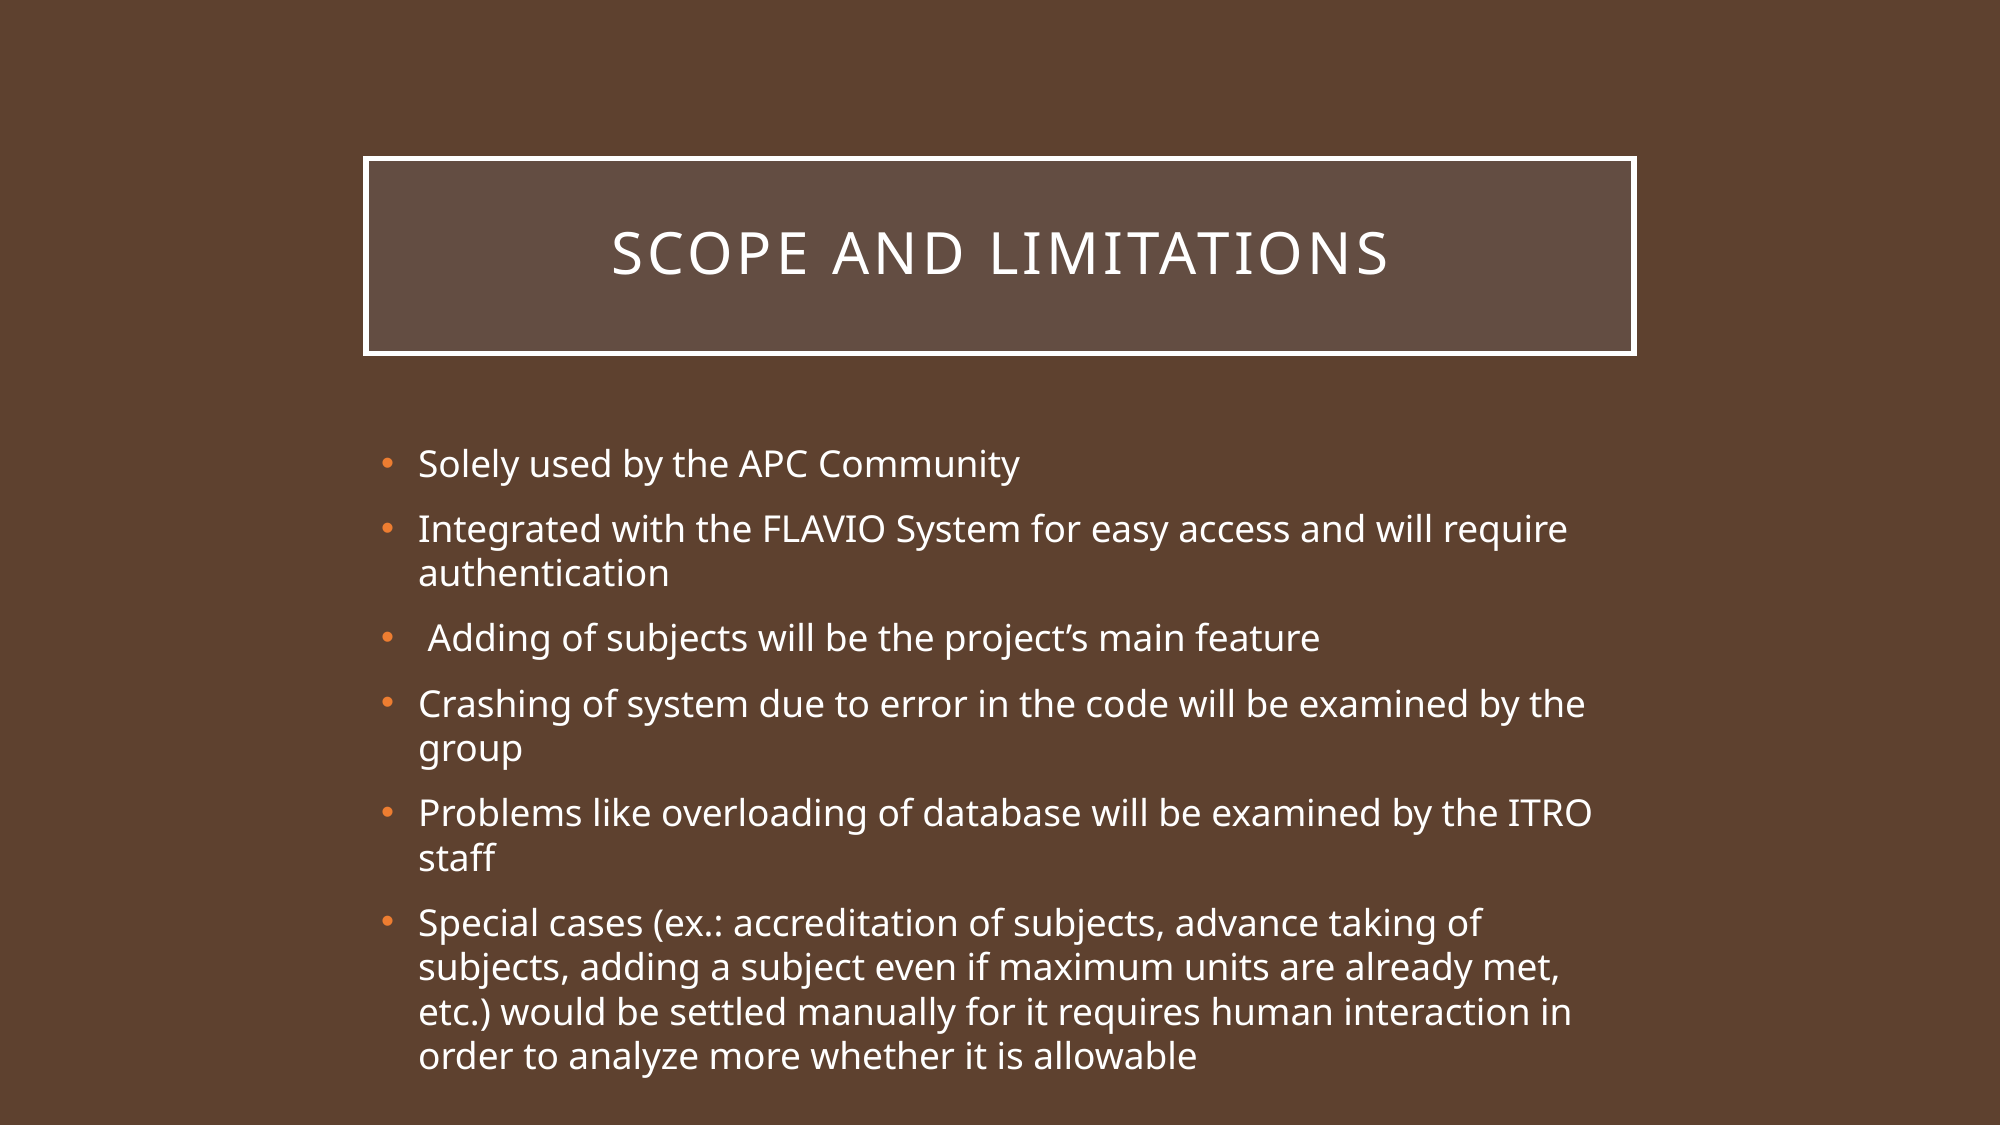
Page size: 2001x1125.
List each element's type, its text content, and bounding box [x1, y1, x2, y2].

list Solely used by the APC Community Integrated with the FLAVIO System for easy access and will require authentication Adding of subjects will be the project’s main feature Crashing of system due to error in the code will be examined by the group Problems like overloading of database will be examined by the ITRO staff Special cases (ex.: accreditation of subjects, advance taking of subjects, adding a subject even if maximum units are already met, etc.) would be settled manually for it requires human interaction in order to analyze more whether it is allowable [366, 432, 1634, 1087]
title Scope and limitations [363, 156, 1637, 356]
